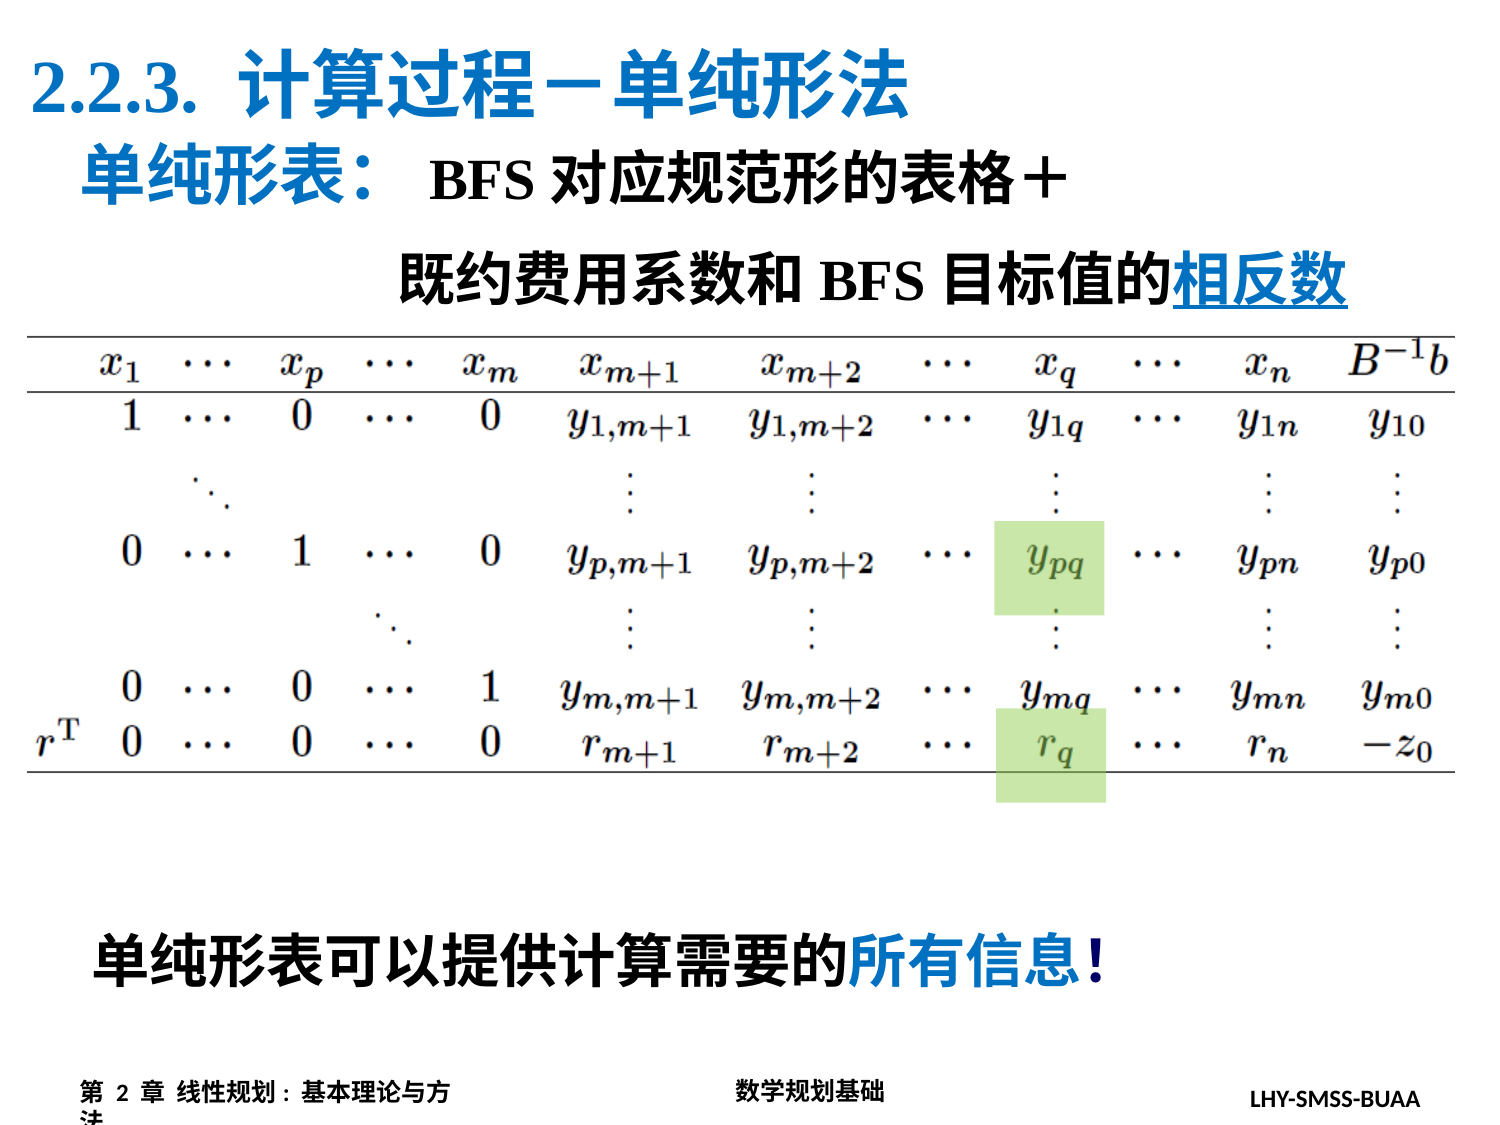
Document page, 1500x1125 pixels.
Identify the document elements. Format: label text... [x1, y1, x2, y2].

text_box 单纯形表：BFS对应规范形的表格＋ 既约费用系数和BFS目标值的相反数 [64, 125, 1376, 319]
picture [26, 320, 1455, 782]
text_box 单纯形表可以提供计算需要的所有信息！ [76, 916, 1235, 1002]
text_box 2.2.3. 计算过程－单纯形法 [15, 19, 1105, 147]
text_box [996, 790, 1107, 803]
